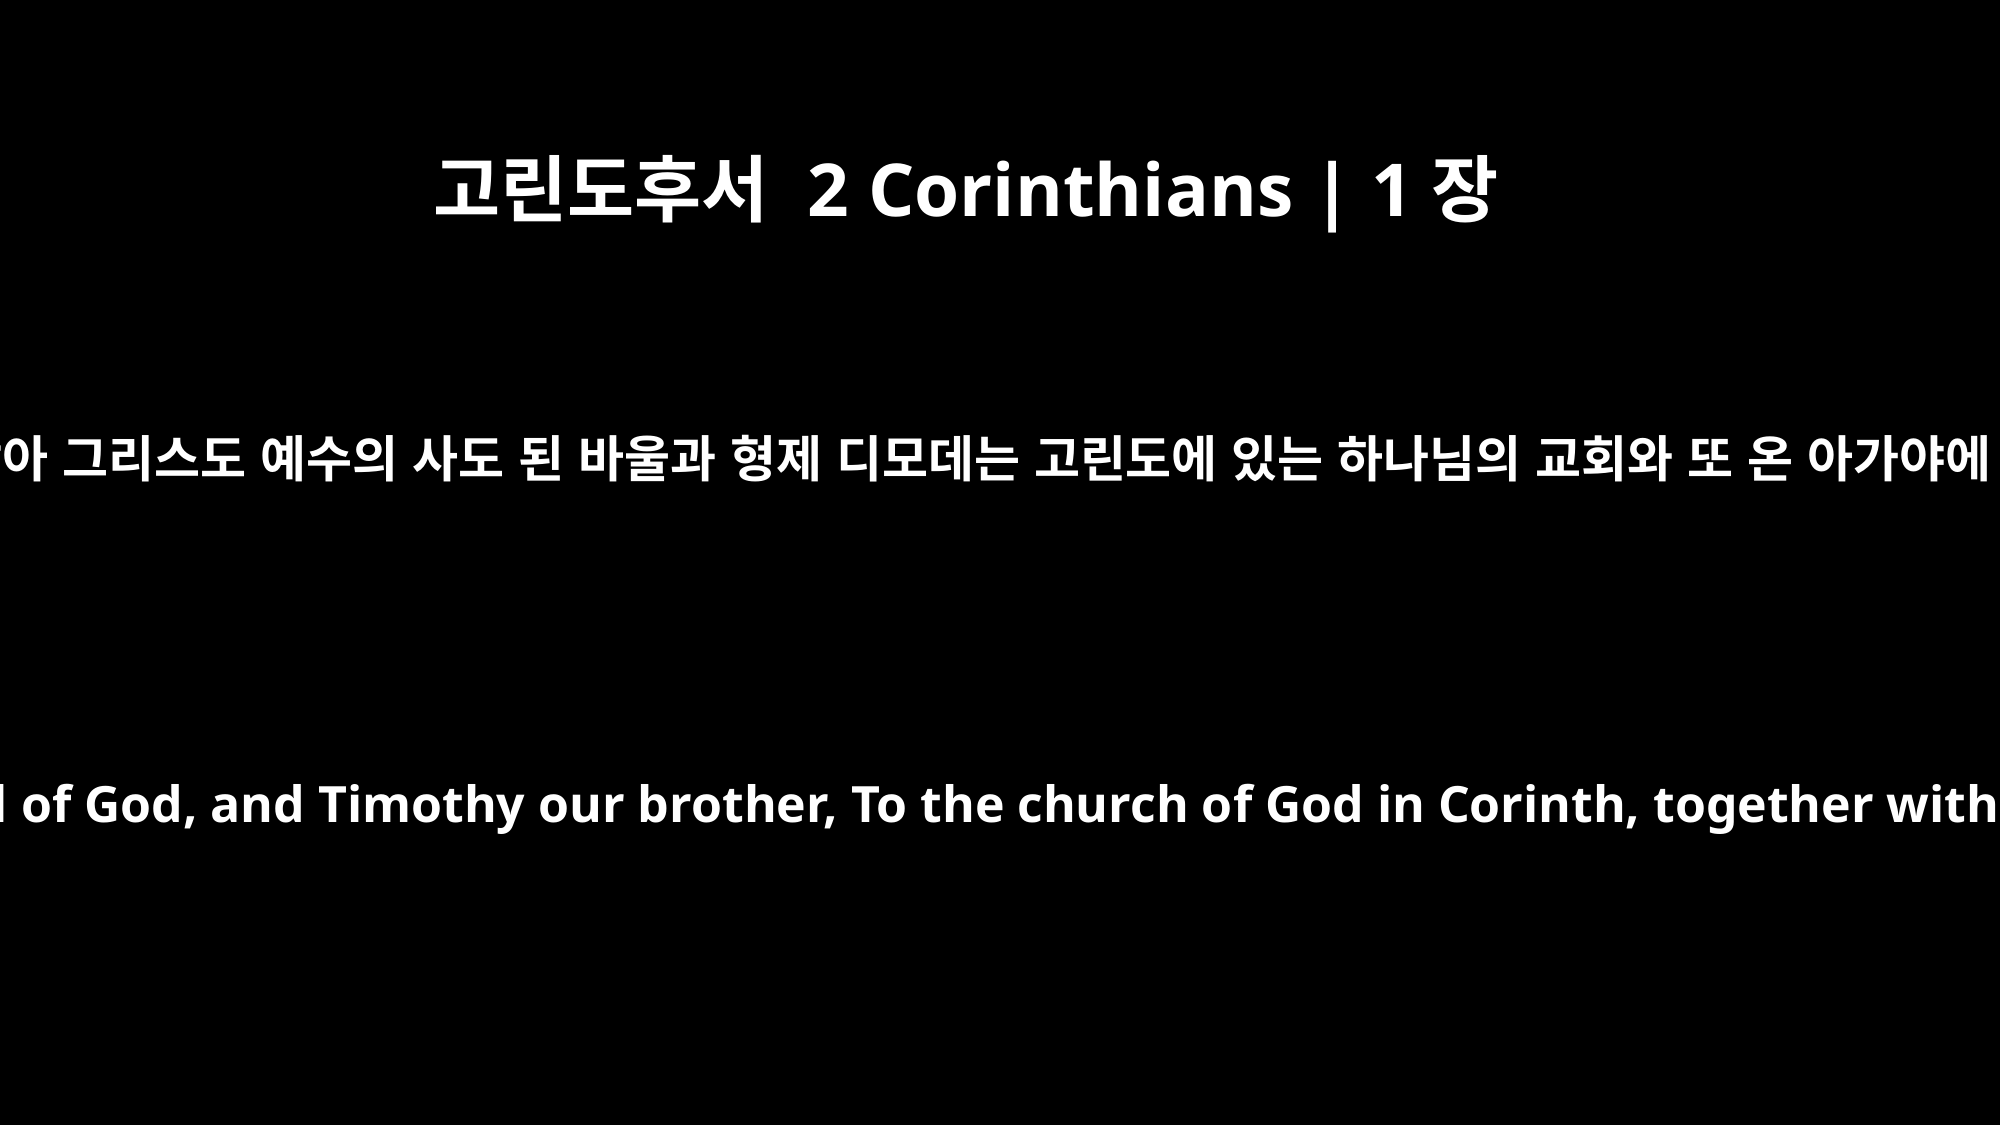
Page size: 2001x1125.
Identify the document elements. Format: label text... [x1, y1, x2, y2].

text_box Paul, an apostle of Christ Jesus by the will of God, and Timothy our brother, To the church of God in Corinth, together with all the saints throughout Achaia: [0, 764, 2000, 840]
text_box 고린도후서 2 Corinthians | 1장 [418, 136, 1514, 239]
text_box 1 하나님의 뜻으로 말미암아 그리스도 예수의 사도 된 바울과 형제 디모데는 고린도에 있는 하나님의 교회와 또 온 아가야에 있는 모든 성도에게 [0, 359, 2000, 495]
